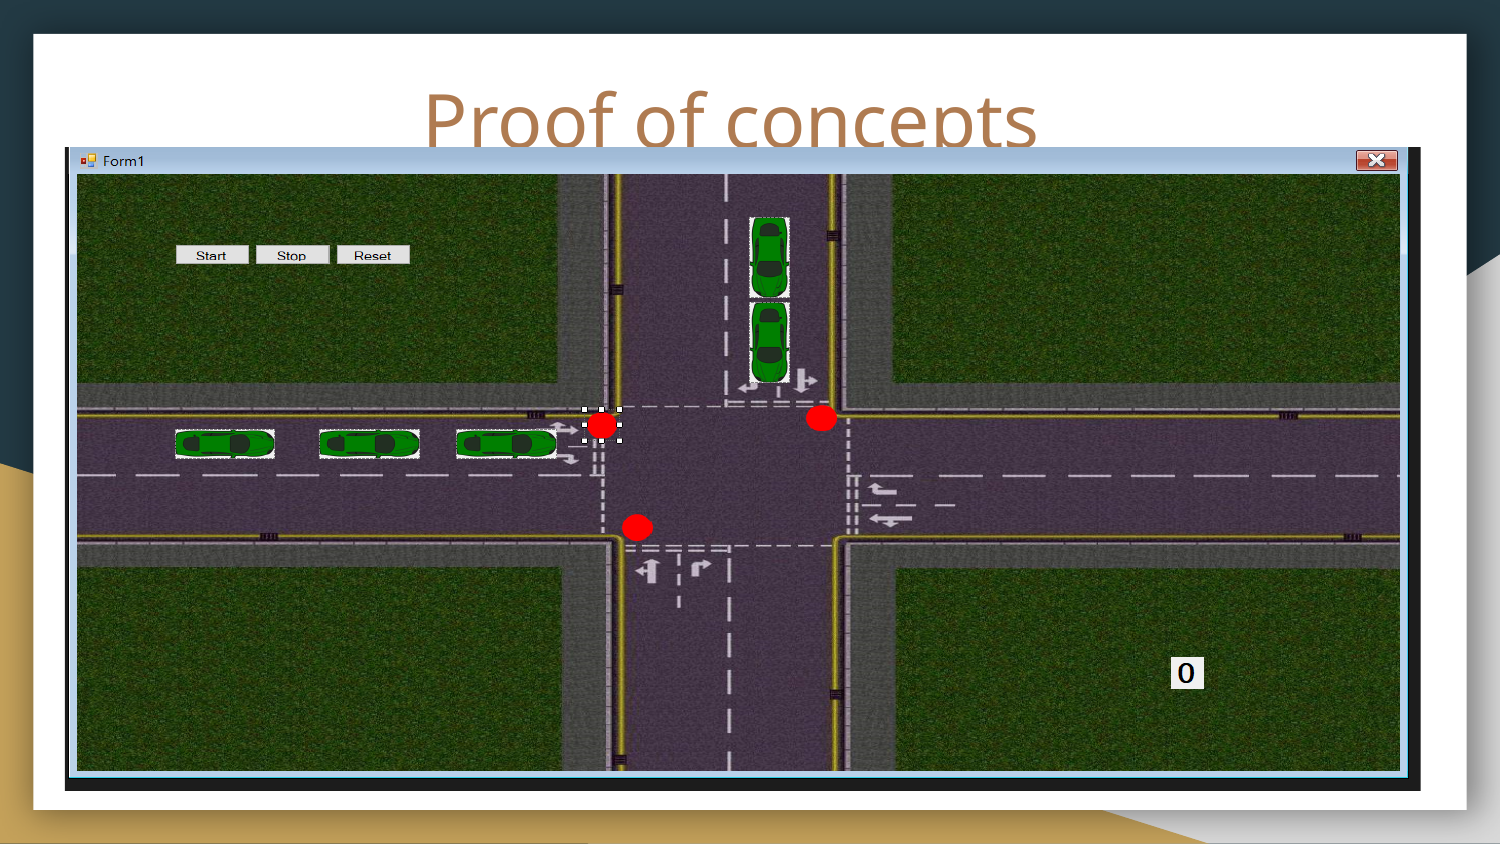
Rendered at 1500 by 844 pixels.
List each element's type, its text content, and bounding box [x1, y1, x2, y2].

title Proof of concepts [51, 58, 1412, 137]
picture [64, 147, 1421, 792]
